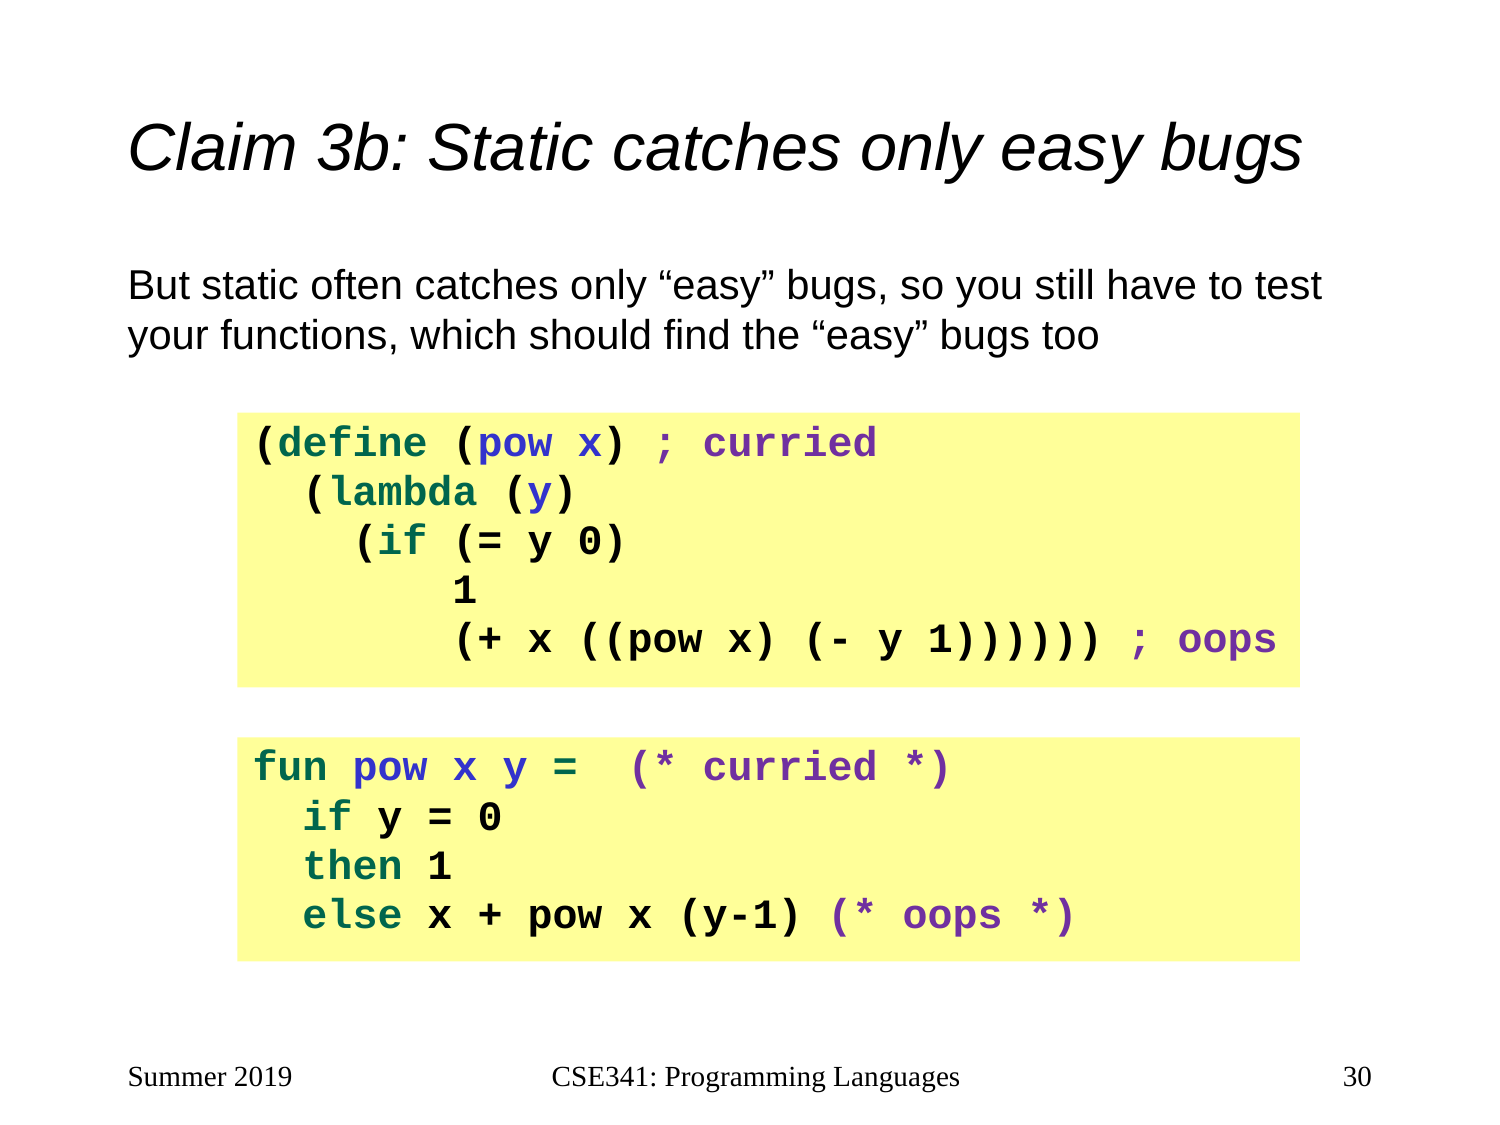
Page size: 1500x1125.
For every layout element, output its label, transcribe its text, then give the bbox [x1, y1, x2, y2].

slide_number 30 [1074, 1049, 1388, 1125]
text_box (define (pow x) ; curried (lambda (y) (if (= y 0) 1 (+ x ((pow x) (- y 1)))))) ; oops [237, 412, 1300, 688]
title Claim 3b: Static catches only easy bugs [112, 49, 1388, 238]
list But static often catches only “easy” bugs, so you still have to test your functions, which should find the “easy” bugs too [112, 249, 1388, 388]
text_box fun pow x y = (* curried *) if y = 0 then 1 else x + pow x (y-1) (* oops *) [237, 737, 1300, 962]
footer CSE341: Programming Languages [474, 1049, 1038, 1125]
slide_number Summer 2019 [112, 1049, 426, 1125]
